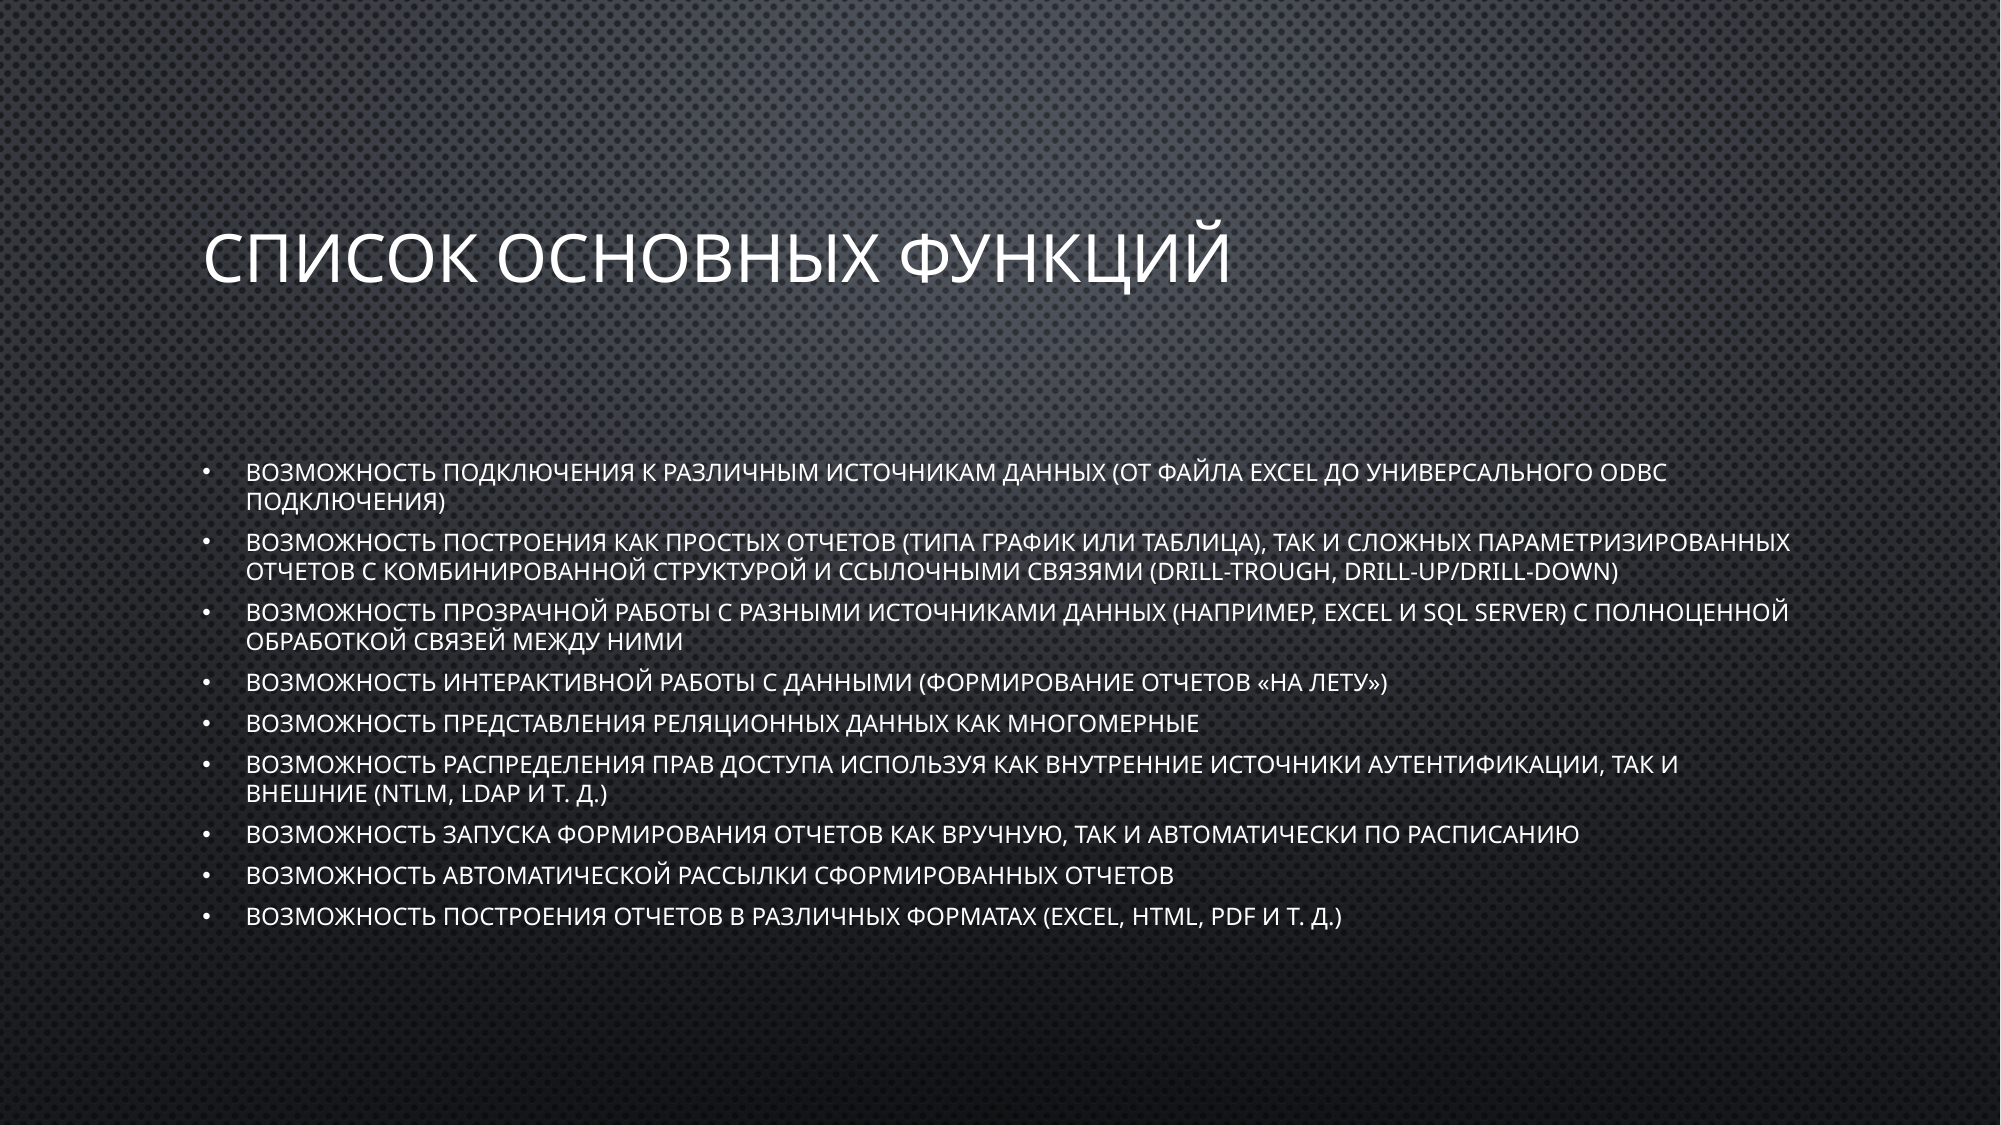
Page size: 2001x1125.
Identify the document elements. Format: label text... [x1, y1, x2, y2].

list возможность подключения к различным источникам данных (от файла Excel до универсального ODBC подключения) возможность построения как простых отчетов (типа график или таблица), так и сложных параметризированных отчетов с комбинированной структурой и ссылочными связями (Drill-Trough, Drill-Up/Drill-Down) возможность прозрачной работы с разными источниками данных (например, Excel и SQL Server) с полноценной обработкой связей между ними возможность интерактивной работы с данными (формирование отчетов «на лету») возможность представления реляционных данных как многомерные возможность распределения прав доступа используя как внутренние источники аутентификации, так и внешние (NTLM, LDAP и т. д.) возможность запуска формирования отчетов как вручную, так и автоматически по расписанию возможность автоматической рассылки сформированных отчетов возможность построения отчетов в различных форматах (Excel, HTML, PDF и т. д.) [187, 437, 1813, 950]
title Список основных функций [187, 99, 1813, 413]
